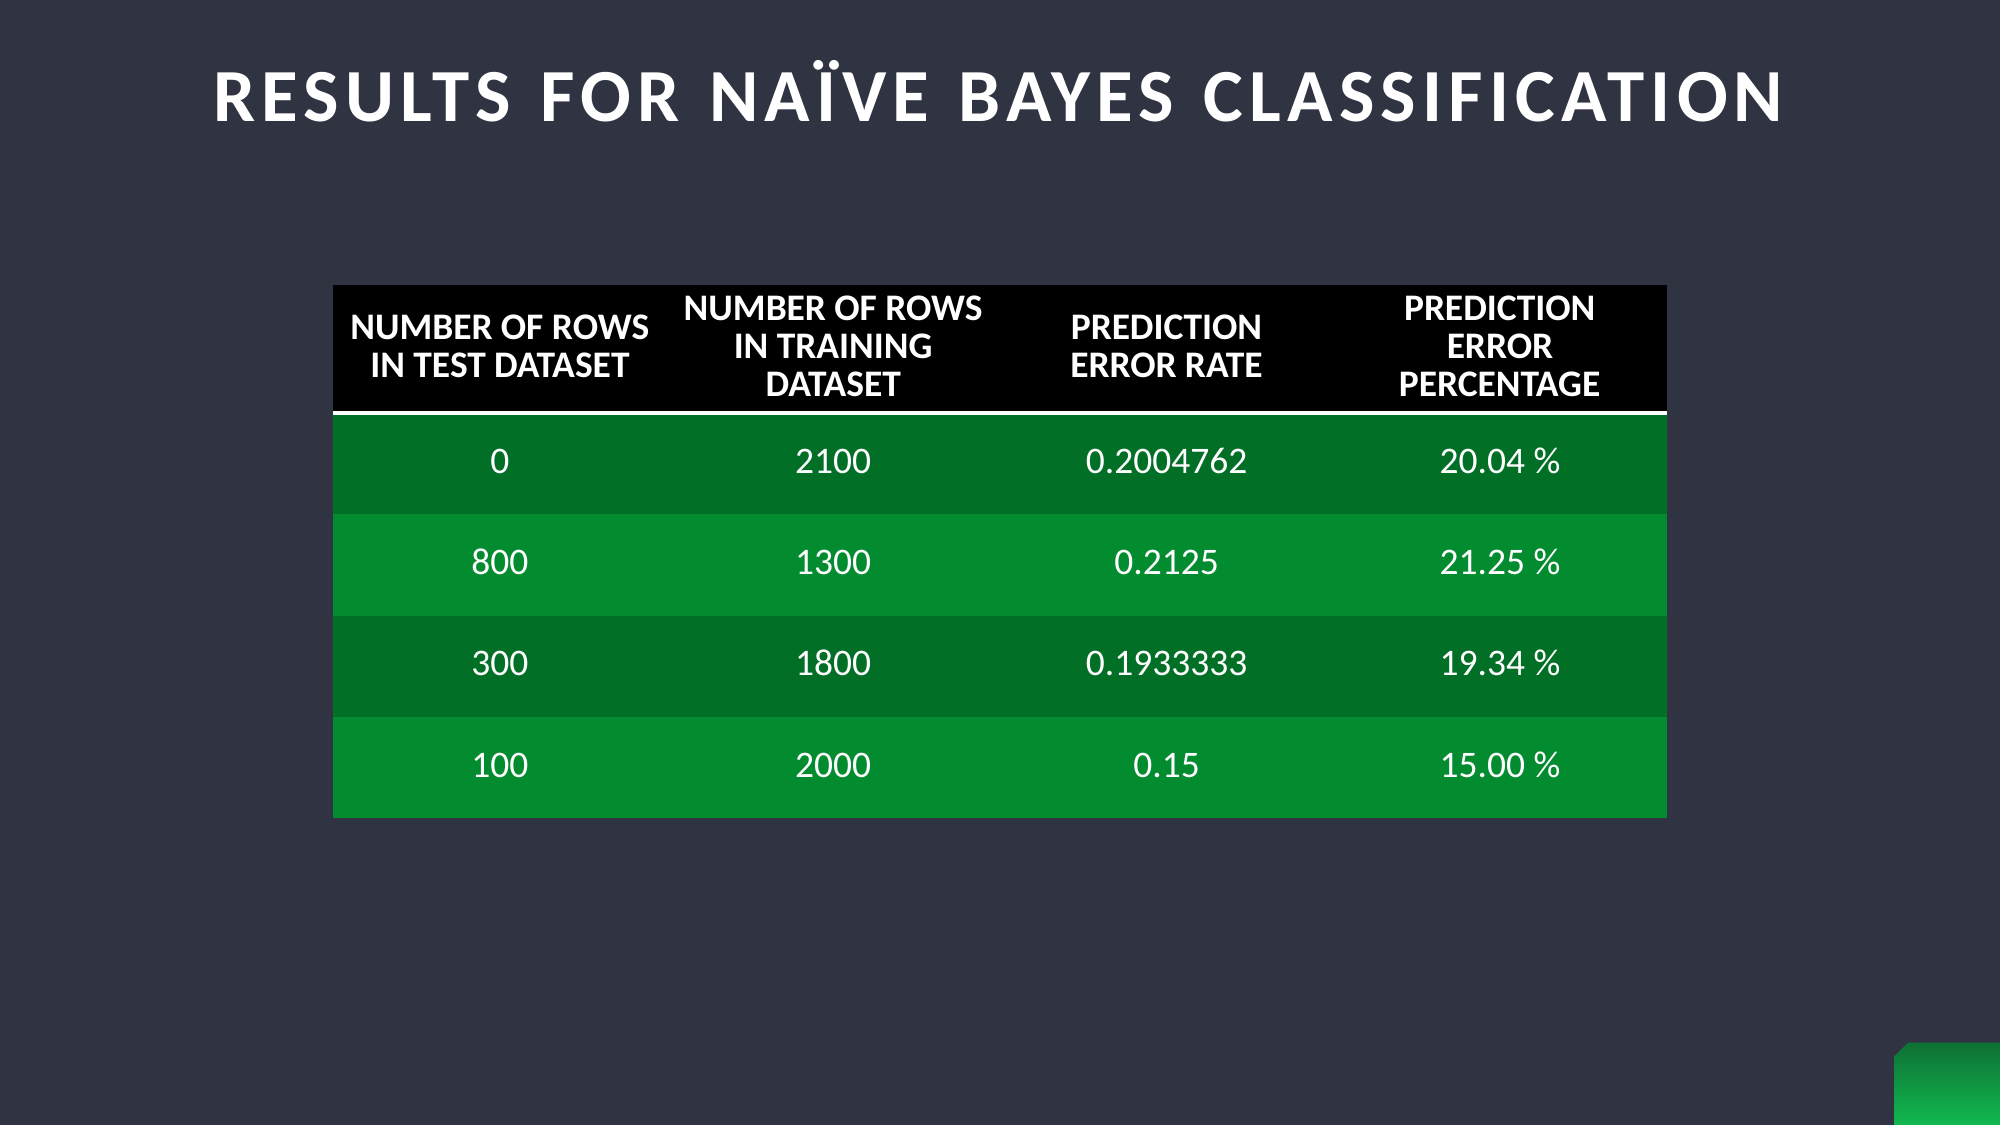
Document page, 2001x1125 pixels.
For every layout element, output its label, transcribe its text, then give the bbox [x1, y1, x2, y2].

table_cell 2000 [667, 717, 1000, 818]
table_cell 0.15 [1000, 717, 1333, 818]
table_cell 19.34 % [1333, 616, 1667, 717]
title RESULTS FOR NAÏVE BAYES CLASSIFICATION [97, 0, 1903, 196]
table_header PREDICTION ERROR PERCENTAGE [1333, 285, 1667, 411]
table_cell 20.04 % [1333, 415, 1667, 514]
table_header NUMBER OF ROWS IN TRAINING DATASET [667, 285, 1000, 411]
table_header NUMBER OF ROWS IN TEST DATASET [333, 285, 667, 411]
table_cell 300 [333, 616, 667, 717]
table_header PREDICTION ERROR RATE [1000, 285, 1333, 411]
table_cell 21.25 % [1333, 514, 1667, 616]
table_cell 2100 [667, 415, 1000, 514]
table_cell 800 [333, 514, 667, 616]
table_cell 15.00 % [1333, 717, 1667, 818]
table_cell 0.1933333 [1000, 616, 1333, 717]
table_cell 0.2004762 [1000, 415, 1333, 514]
table_cell 100 [333, 717, 667, 818]
table_cell 1800 [667, 616, 1000, 717]
table_cell 0.2125 [1000, 514, 1333, 616]
table_cell 0 [333, 415, 667, 514]
table_cell 1300 [667, 514, 1000, 616]
